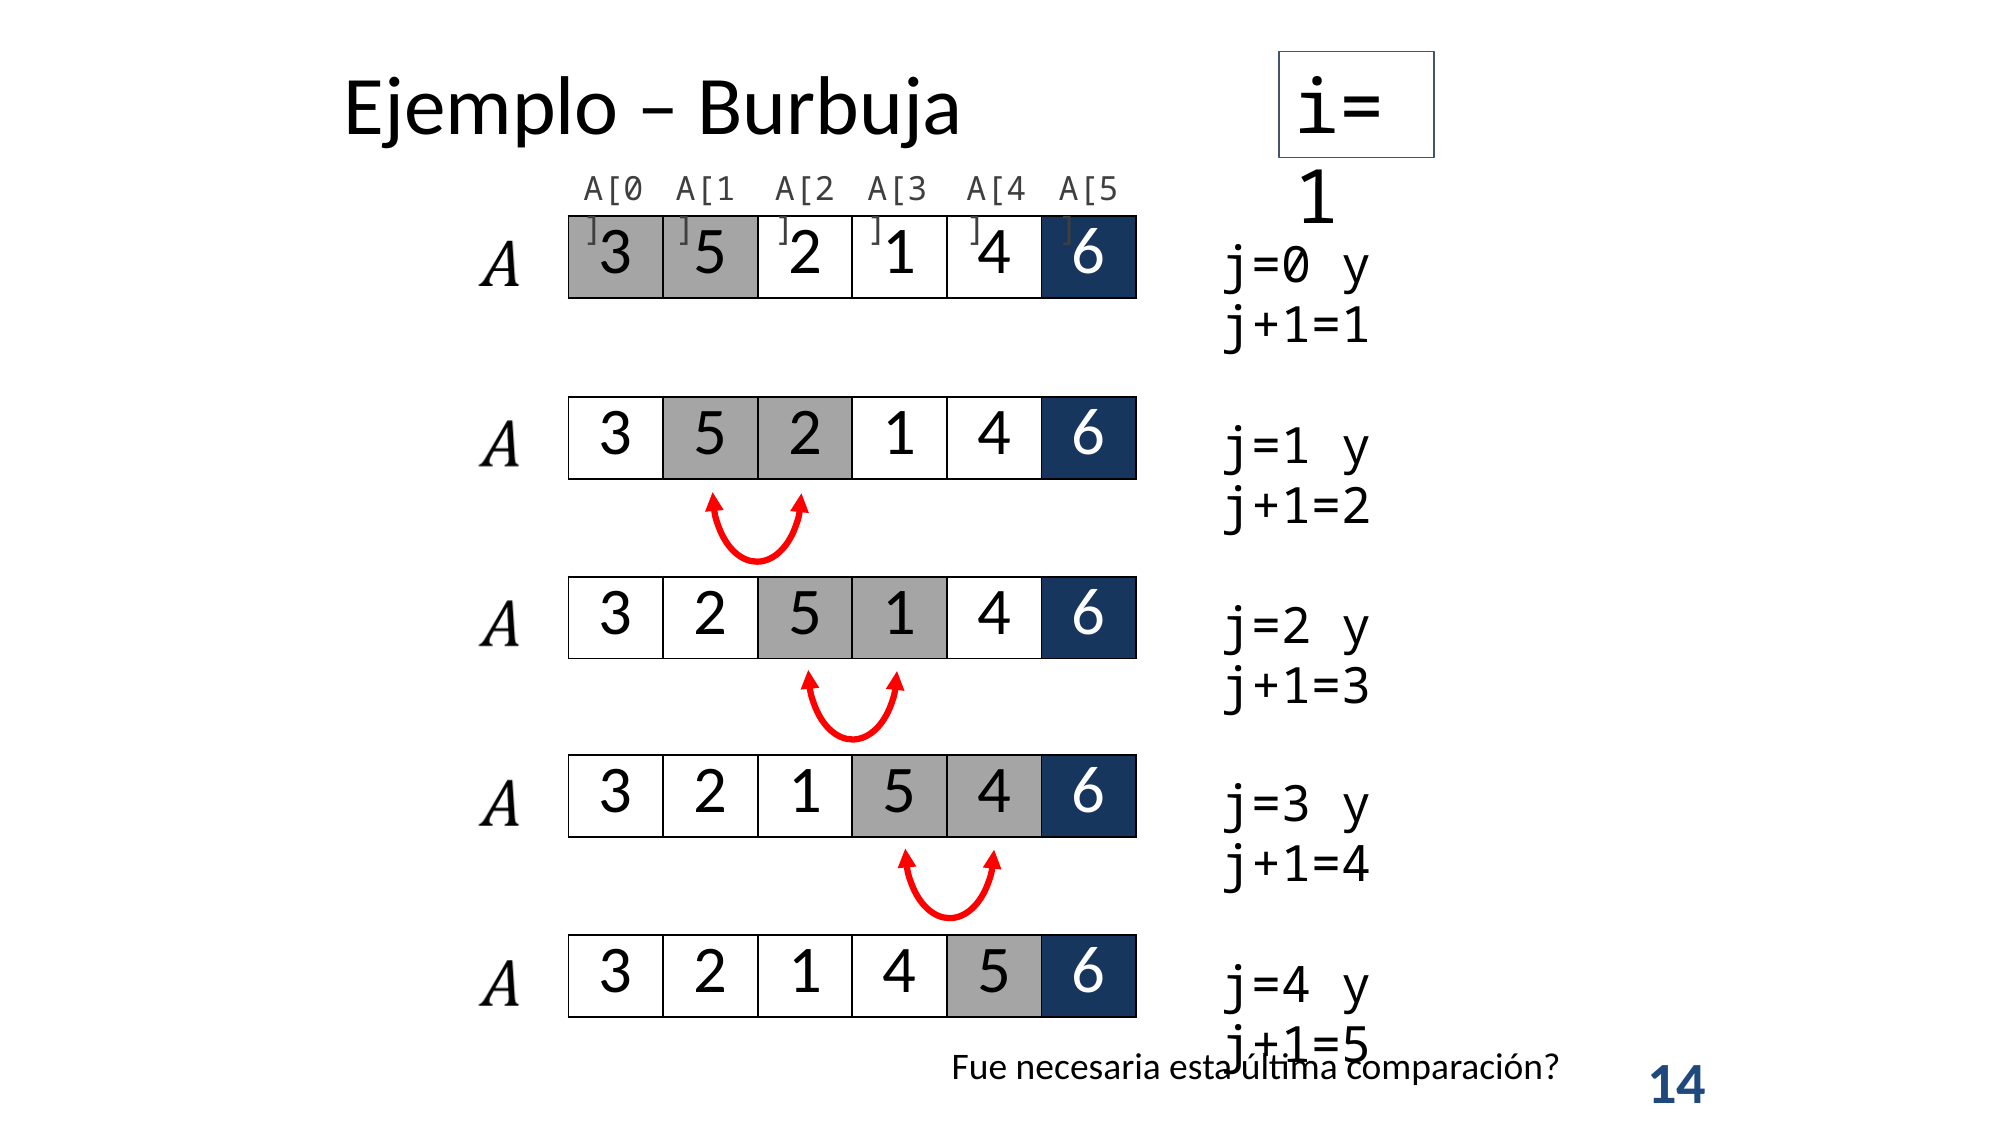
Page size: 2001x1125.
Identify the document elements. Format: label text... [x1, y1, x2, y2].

text_box j=3 y j+1=4 [1206, 764, 1544, 841]
text_box A[4] [951, 159, 1043, 216]
text_box j=0 y j+1=1 [1206, 225, 1544, 301]
table_header 3 [569, 756, 662, 836]
text_box A[1] [660, 159, 759, 216]
table_header 2 [664, 578, 757, 658]
text_box [456, 395, 546, 492]
text_box Fue necesaria esta última comparación? [936, 1034, 1584, 1095]
table_header 4 [948, 756, 1041, 836]
table_header 2 [759, 217, 851, 297]
table_header 6 [1042, 578, 1135, 658]
table_header 2 [664, 936, 757, 1016]
table_header 5 [664, 217, 757, 297]
table_header 4 [948, 578, 1041, 658]
text_box [456, 215, 546, 312]
table_header 6 [1042, 217, 1135, 297]
table_header 6 [1042, 756, 1135, 836]
table_header 5 [759, 578, 851, 658]
table_header 3 [569, 217, 662, 297]
text_box j=4 y j+1=5 [1206, 944, 1544, 1021]
table_header 2 [759, 398, 851, 478]
table_header 5 [948, 936, 1041, 1016]
text_box [456, 934, 546, 1031]
table_header 1 [853, 217, 946, 297]
table_header 3 [569, 398, 662, 478]
text_box A[3] [852, 159, 951, 216]
table_header 1 [853, 398, 946, 478]
text_box 14 [1632, 1038, 1739, 1124]
table_header 4 [948, 398, 1041, 478]
text_box A[2] [759, 159, 852, 216]
table_header 3 [569, 936, 662, 1016]
text_box [802, 669, 903, 740]
table_header 5 [853, 756, 946, 836]
table_header 3 [569, 578, 662, 658]
text_box j=1 y j+1=2 [1206, 405, 1544, 482]
text_box [899, 847, 1000, 919]
table_header 5 [664, 398, 757, 478]
text_box A[0] [568, 159, 660, 216]
table_header 1 [759, 936, 851, 1016]
table_header 4 [948, 217, 1041, 297]
table_header 4 [853, 936, 946, 1016]
text_box i=1 [1279, 51, 1435, 158]
table_header 6 [1042, 398, 1135, 478]
table_header 6 [1042, 936, 1135, 1016]
table_header 1 [759, 756, 851, 836]
text_box [456, 575, 546, 672]
text_box A[5] [1043, 159, 1148, 216]
text_box Ejemplo – Burbuja [328, 43, 1690, 160]
text_box [456, 754, 546, 851]
text_box [707, 491, 807, 562]
table_header 1 [853, 578, 946, 658]
table_header 2 [664, 756, 757, 836]
text_box j=2 y j+1=3 [1206, 585, 1544, 662]
